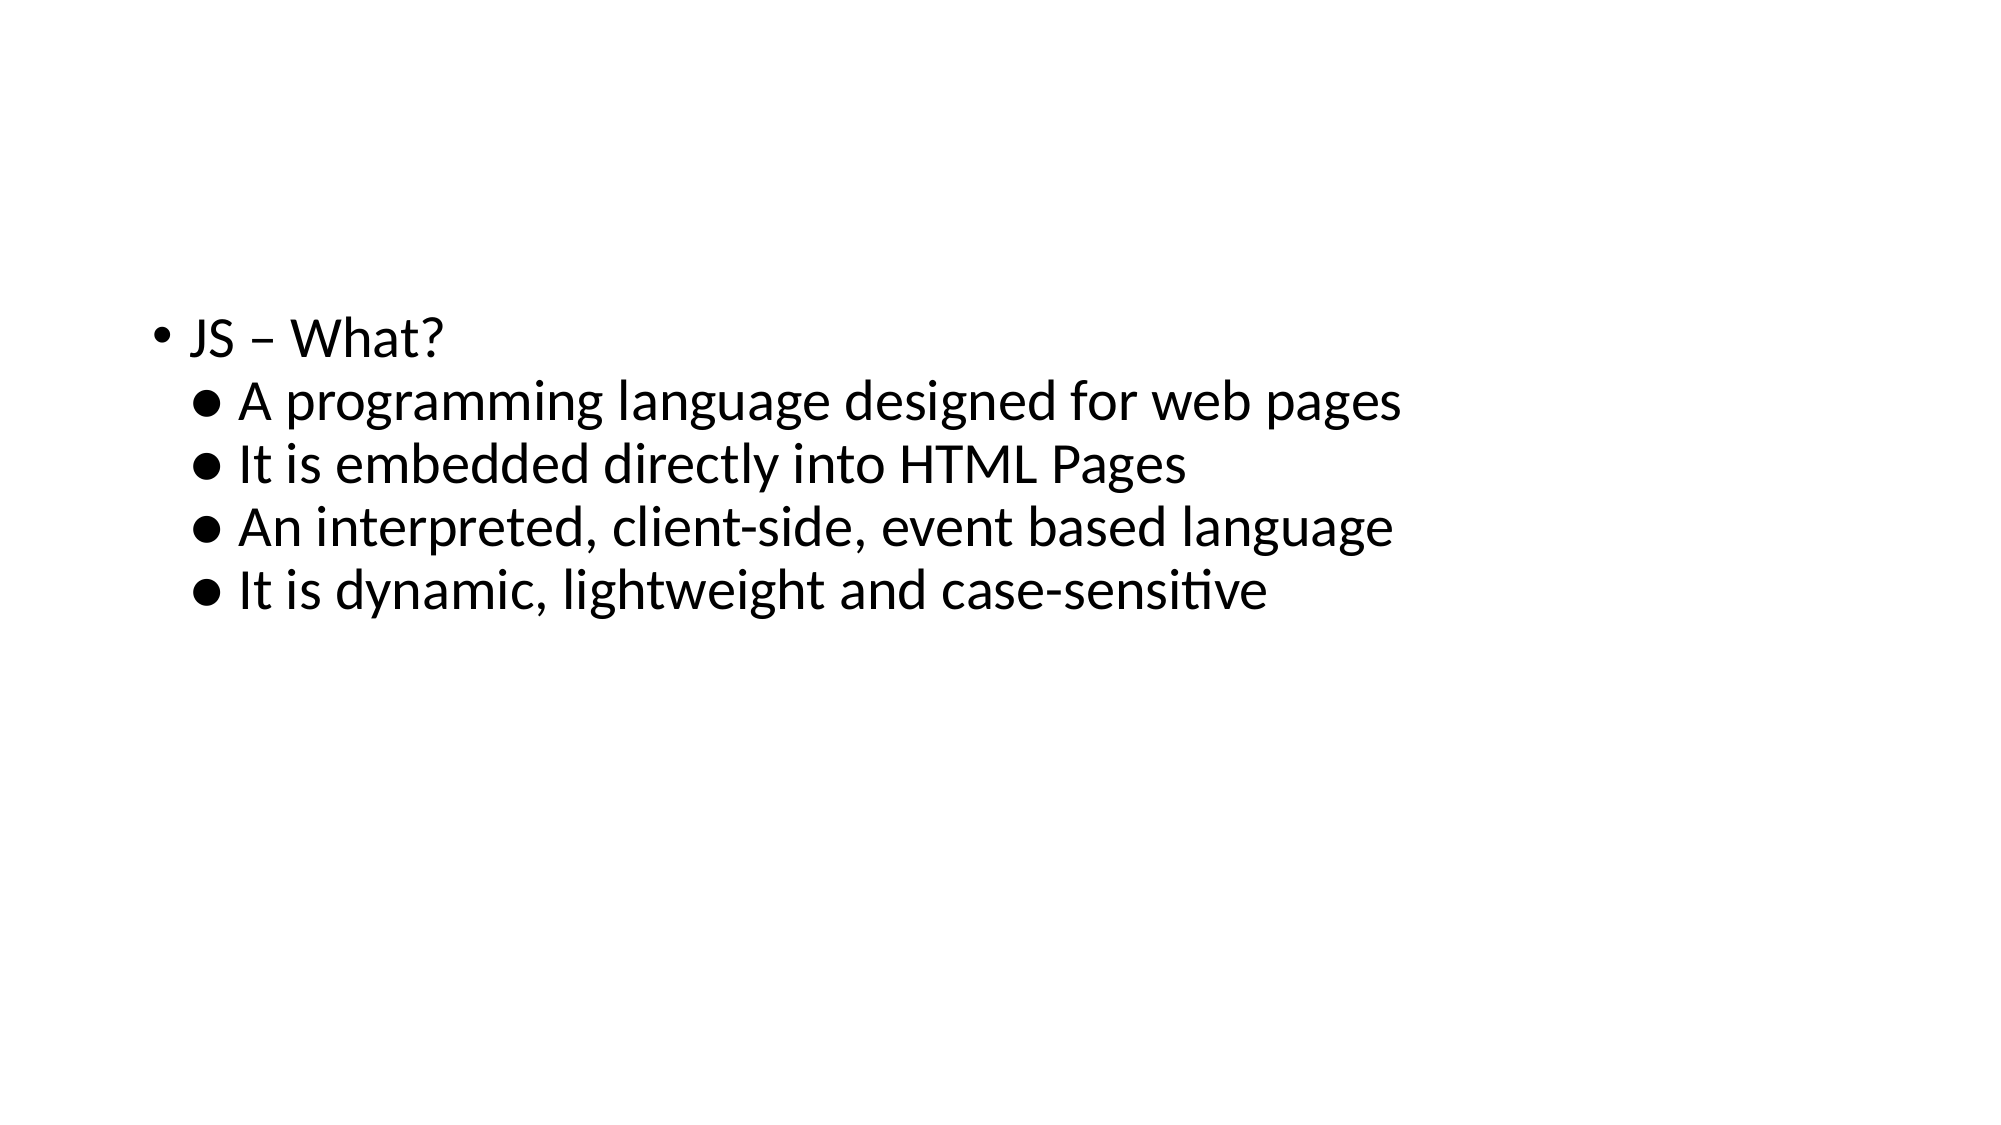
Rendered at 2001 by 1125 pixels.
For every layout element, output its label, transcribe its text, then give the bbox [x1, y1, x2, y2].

list JS – What? ● A programming language designed for web pages ● It is embedded directly into HTML Pages ● An interpreted, client-side, event based language ● It is dynamic, lightweight and case-sensitive [137, 299, 1863, 1014]
